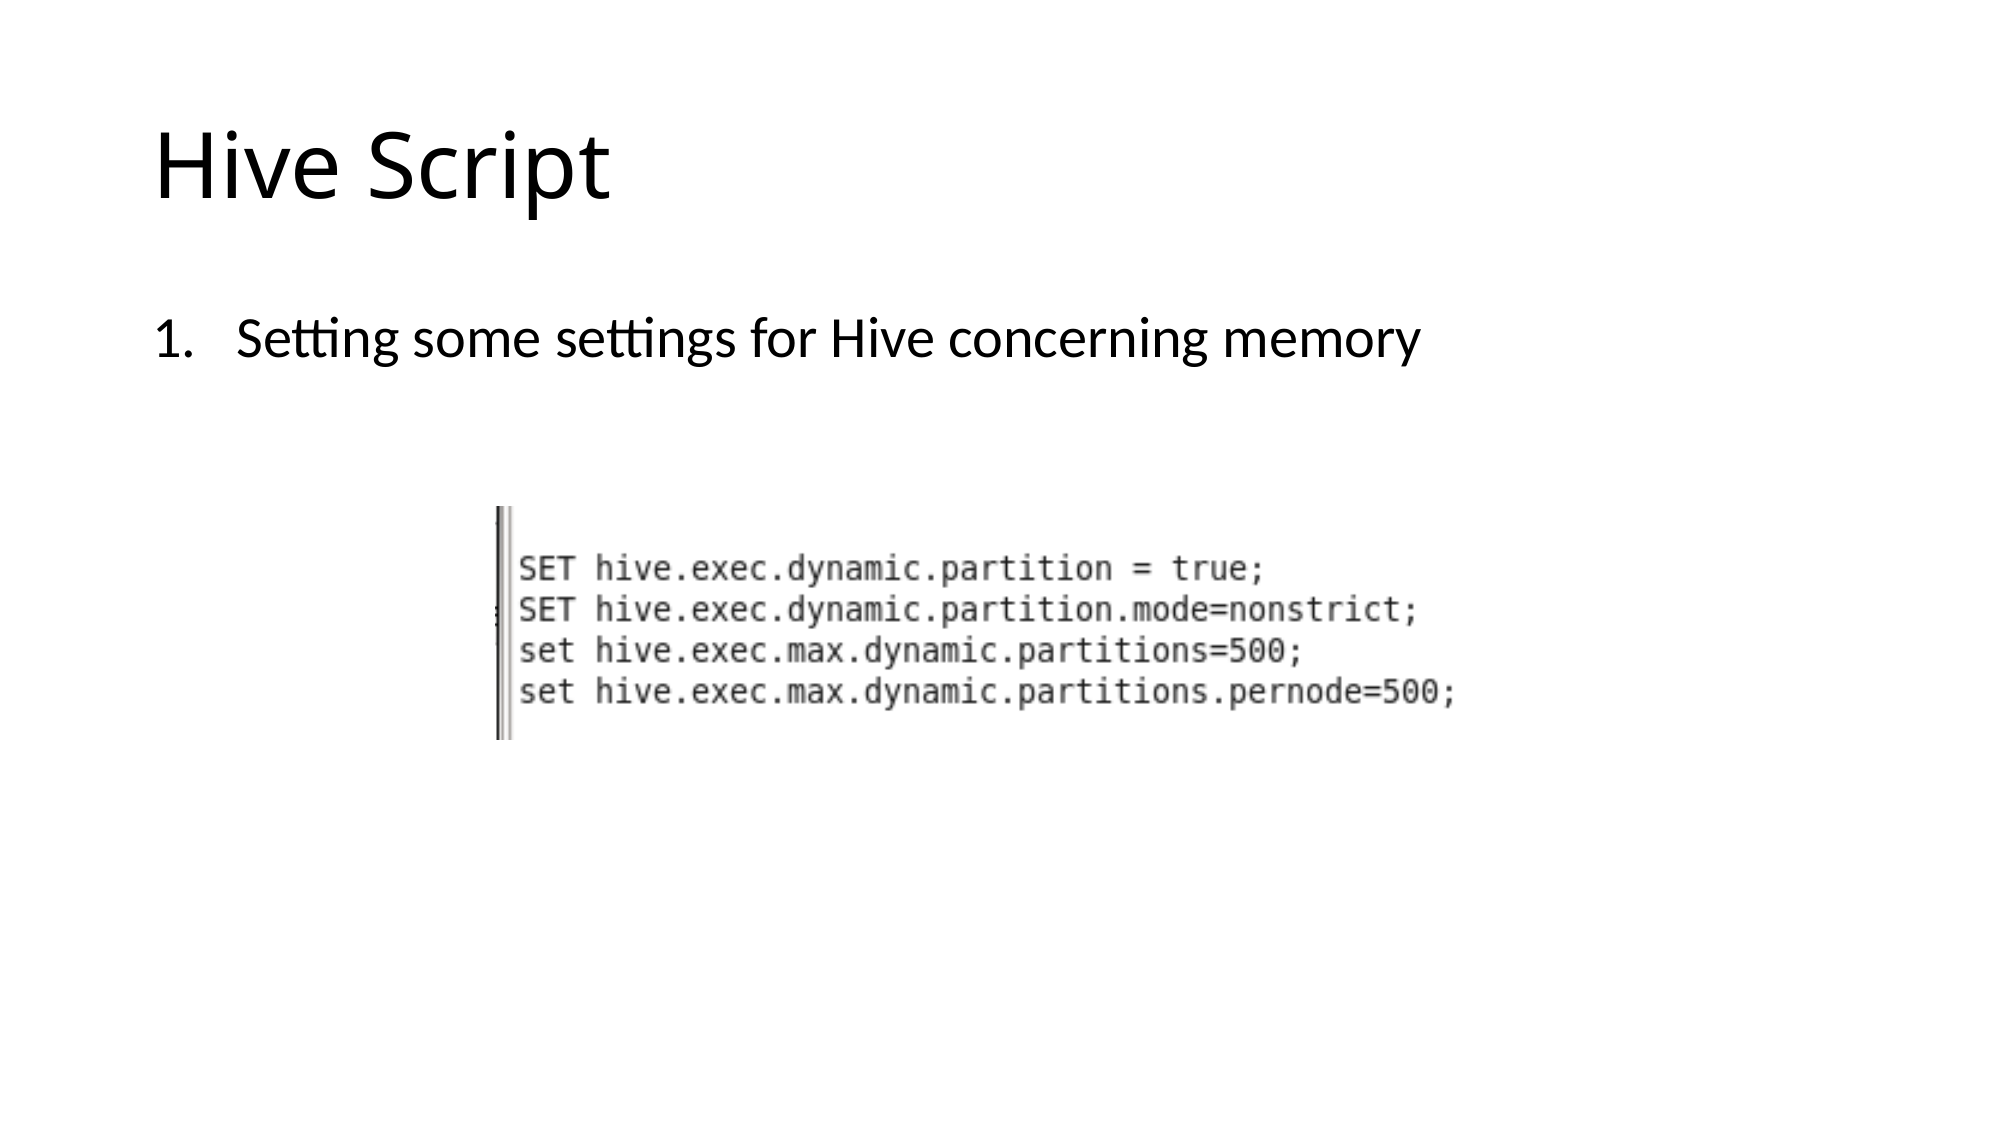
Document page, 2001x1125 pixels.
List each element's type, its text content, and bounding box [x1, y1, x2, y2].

title Hive Script [137, 59, 1863, 278]
list 1. Setting some settings for Hive concerning memory [137, 299, 1863, 1014]
picture [495, 506, 1505, 740]
